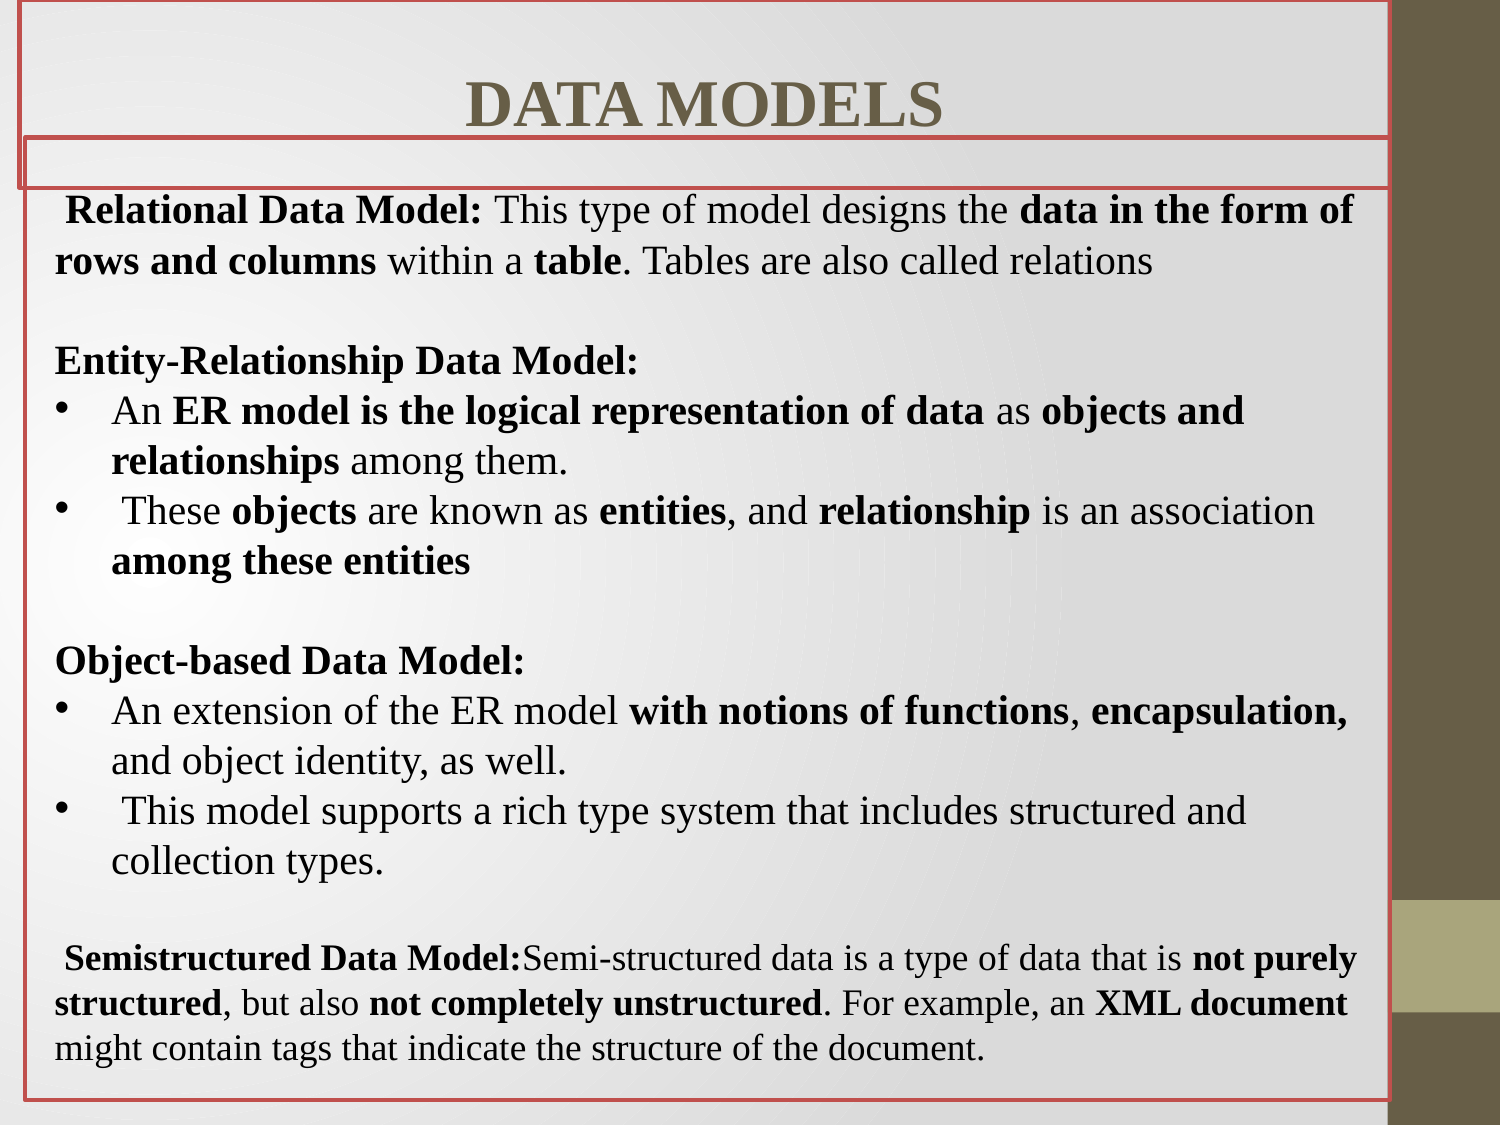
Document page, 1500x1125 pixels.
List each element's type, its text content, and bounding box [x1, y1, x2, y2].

title DATA MODELS [19, 0, 1390, 188]
text_box [25, 137, 1390, 1101]
text_box Relational Data Model: This type of model designs the data in the form of rows and columns within a table. Tables are also called relations Entity-Relationship Data Model: An ER model is the logical representation of data as objects and relationships among them. These objects are known as entities, and relationship is an association among these entities Object-based Data Model: An extension of the ER model with notions of functions, encapsulation, and object identity, as well. This model supports a rich type system that includes structured and collection types. Semistructured Data Model:Semi-structured data is a type of data that is not purely structured, but also not completely unstructured. For example, an XML document might contain tags that indicate the structure of the document. [39, 174, 1390, 1075]
